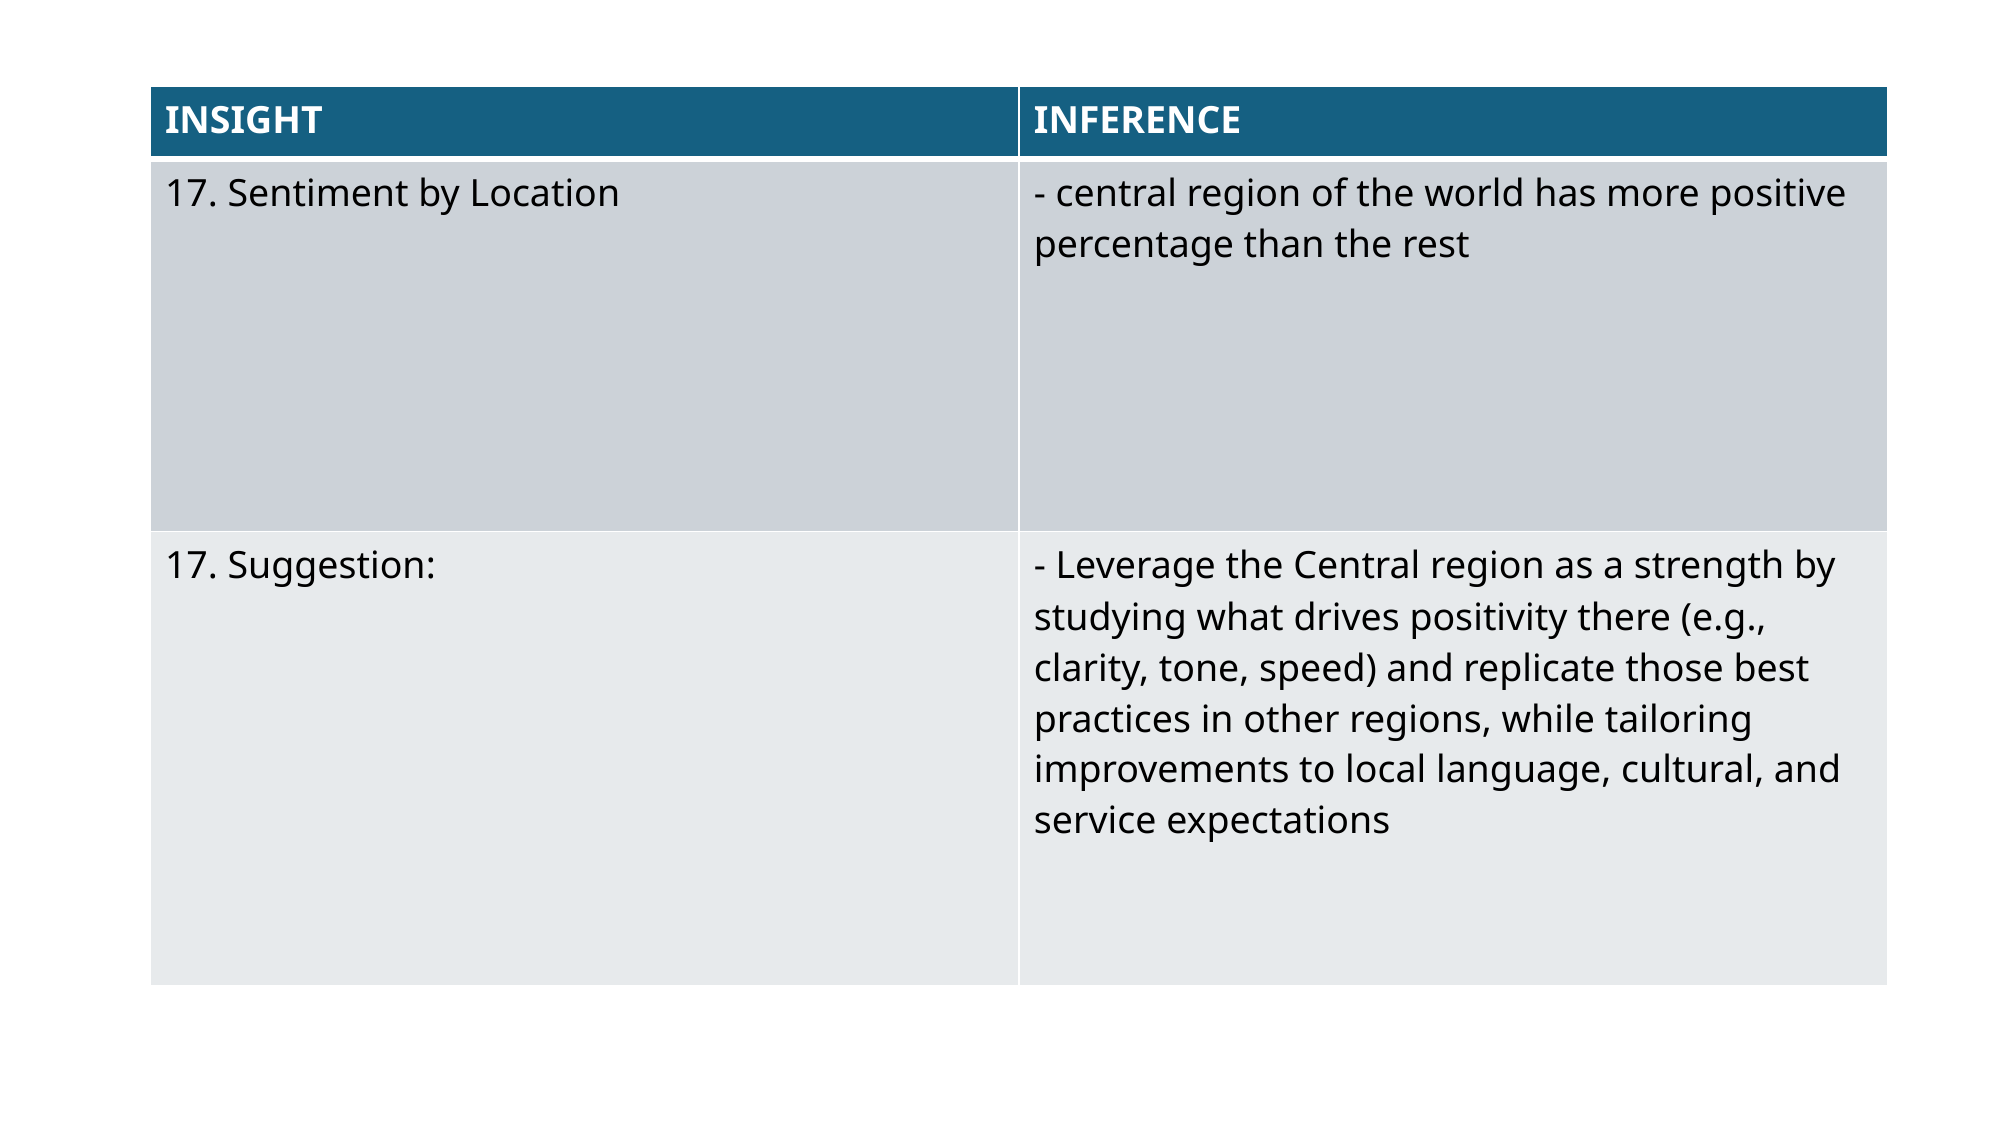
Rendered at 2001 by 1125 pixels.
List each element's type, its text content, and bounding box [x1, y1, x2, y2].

table_cell 17. Suggestion: [151, 532, 1018, 985]
table_header INFERENCE [1020, 87, 1887, 156]
table_cell 17. Sentiment by Location [151, 162, 1018, 531]
table_header INSIGHT [151, 87, 1018, 156]
table_cell - central region of the world has more positive percentage than the rest [1020, 162, 1887, 531]
table_cell - Leverage the Central region as a strength by studying what drives positivity there (e.g., clarity, tone, speed) and replicate those best practices in other regions, while tailoring improvements to local language, cultural, and service expectations [1020, 532, 1887, 985]
